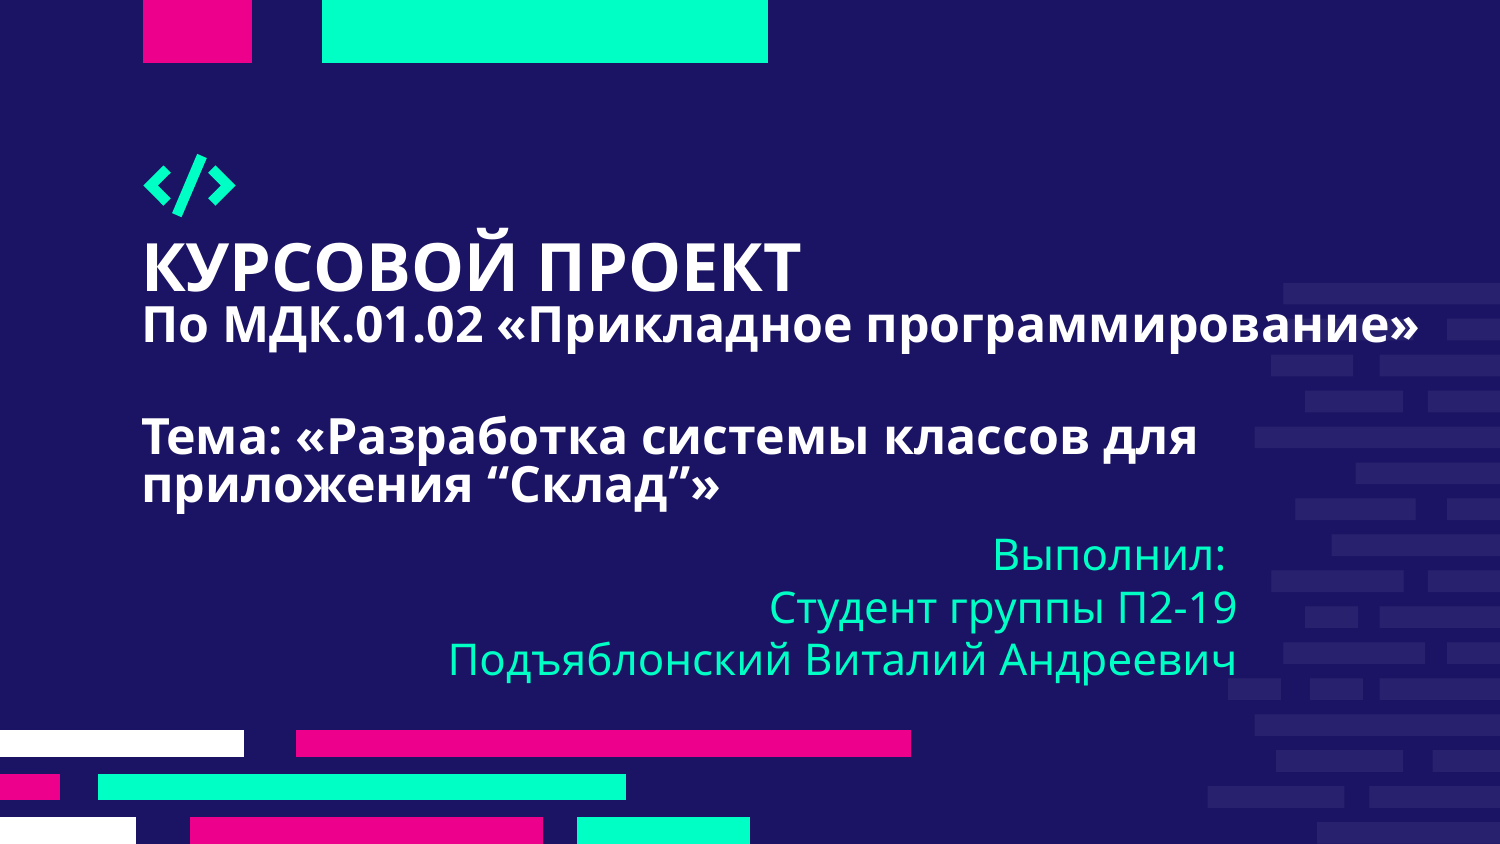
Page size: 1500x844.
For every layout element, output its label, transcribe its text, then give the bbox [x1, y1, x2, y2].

title КУРСОВОЙ ПРОЕКТ По МДК.01.02 «Прикладное программирование» Тема: «Разработка системы классов для приложения “Склад”» [126, 225, 1500, 527]
subtitle Выполнил: Студент группы П2-19 Подъяблонский Виталий Андреевич [14, 527, 1253, 701]
